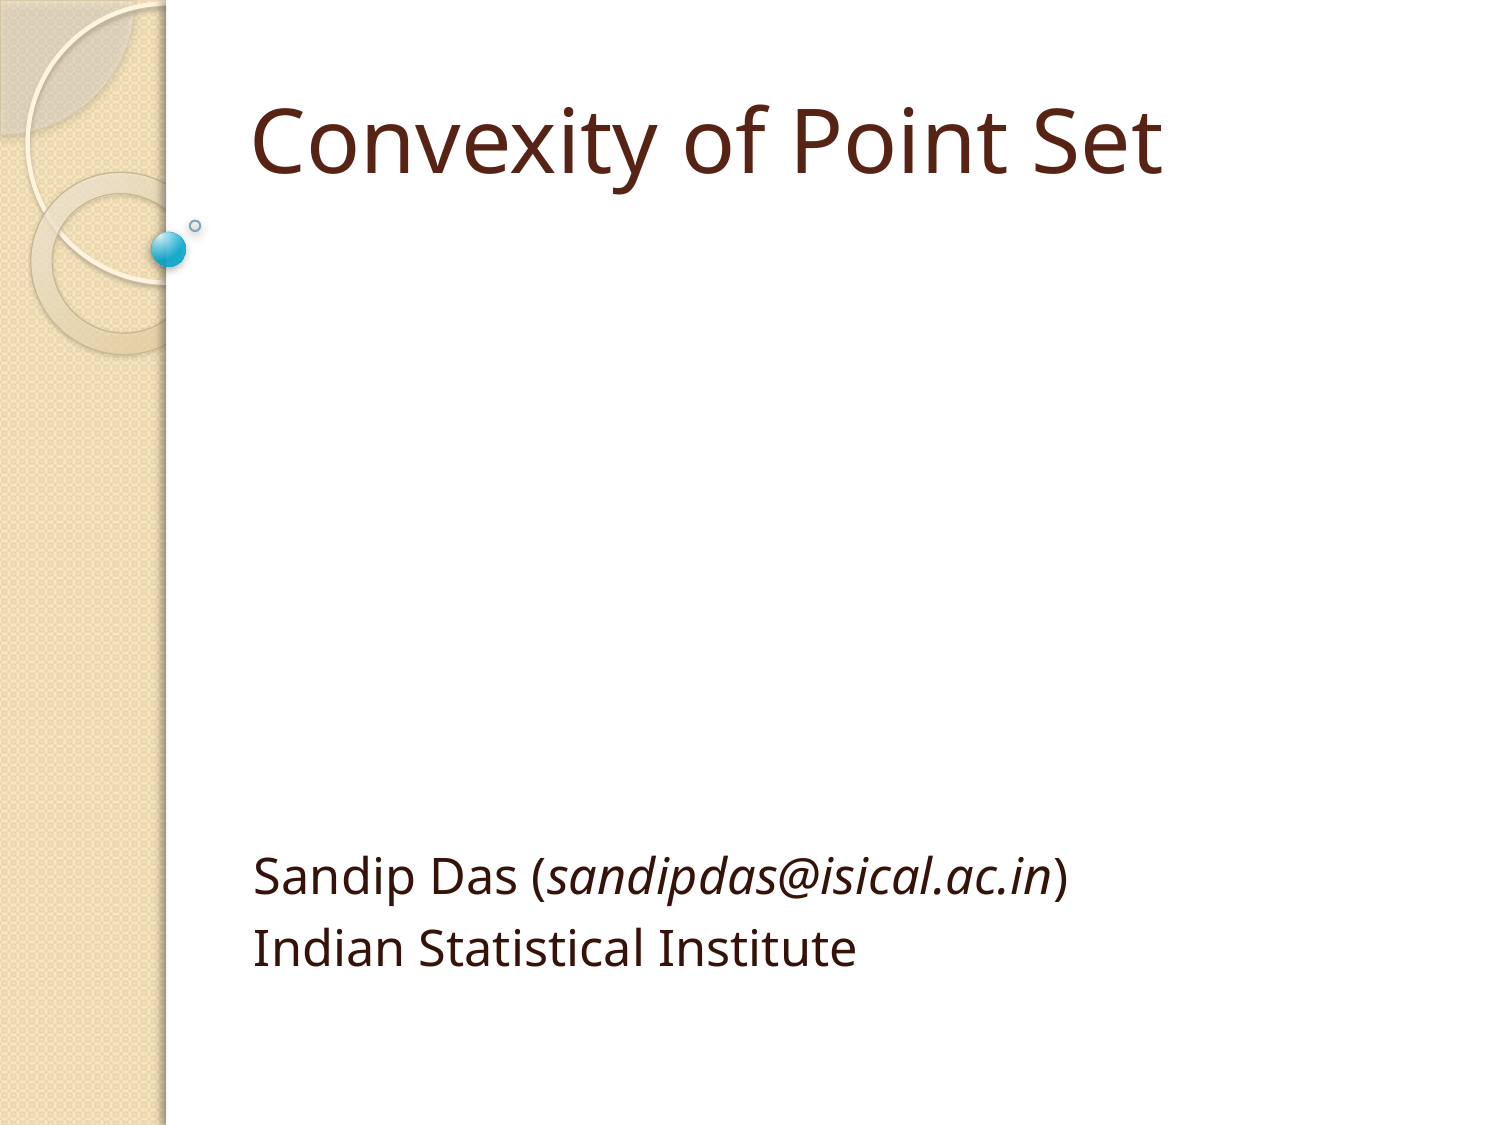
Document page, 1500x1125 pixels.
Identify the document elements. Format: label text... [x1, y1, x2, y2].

title Convexity of Point Set [234, 59, 1450, 200]
subtitle Sandip Das (sandipdas@isical.ac.in) Indian Statistical Institute [234, 843, 1450, 985]
